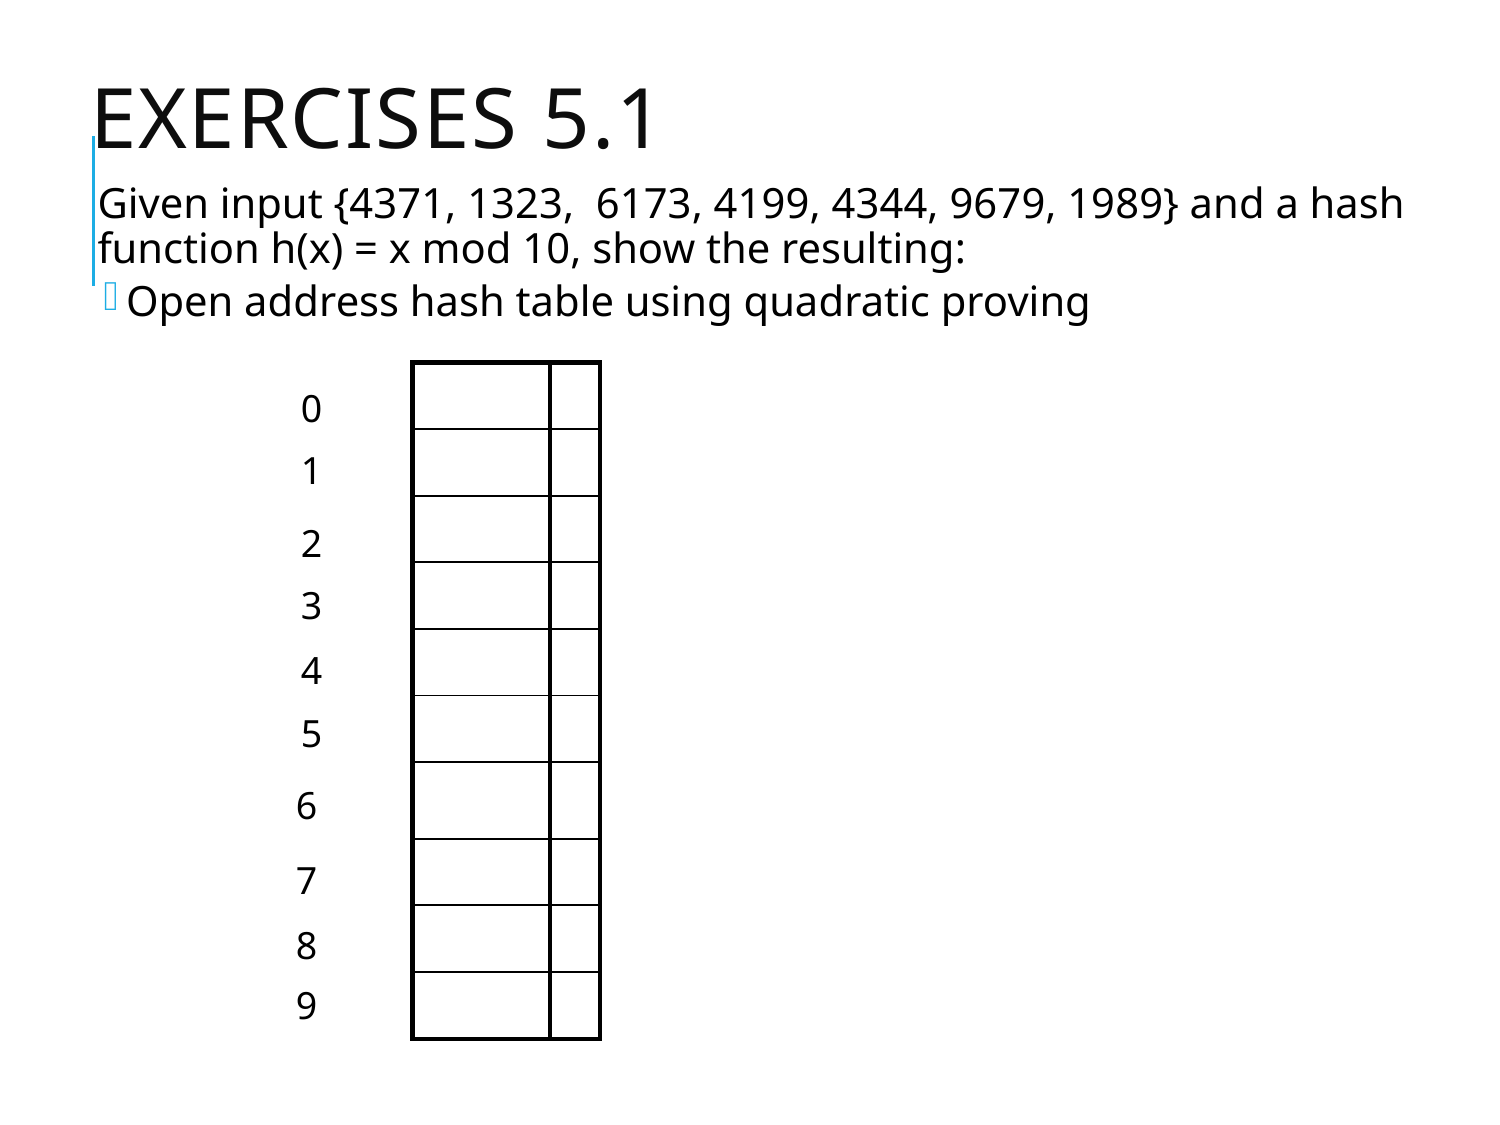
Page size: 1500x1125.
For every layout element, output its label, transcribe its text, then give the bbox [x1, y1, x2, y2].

table_cell [552, 696, 598, 761]
table_cell [415, 763, 548, 838]
table_header [552, 365, 598, 428]
table_cell [415, 630, 548, 695]
text_box 0 [286, 377, 450, 438]
title Exercises 5.1 [75, 75, 1425, 174]
table_cell [415, 906, 548, 971]
table_cell [415, 840, 548, 904]
table_header [415, 365, 548, 428]
text_box 3 [286, 574, 450, 635]
text_box 2 [286, 512, 450, 573]
text_box 5 [286, 702, 450, 762]
table_cell [552, 763, 598, 838]
table_cell [552, 563, 598, 628]
table_cell [552, 630, 598, 695]
table_cell [415, 430, 548, 495]
table_cell [415, 563, 548, 628]
table_cell [415, 696, 548, 761]
table_cell [552, 906, 598, 971]
text_box 9 [281, 974, 445, 1035]
table_cell [415, 973, 548, 1037]
text_box 6 [281, 774, 445, 835]
text_box 4 [286, 639, 450, 700]
text_box 1 [286, 439, 450, 500]
table_cell [552, 430, 598, 495]
text_box 8 [281, 914, 445, 974]
table_cell [415, 497, 548, 561]
table_cell [552, 497, 598, 561]
list Given input {4371, 1323, 6173, 4199, 4344, 9679, 1989} and a hash function h(x) = x mod 10, show the resulting: Open address hash table using quadratic proving [75, 174, 1425, 913]
table_cell [552, 840, 598, 904]
table_cell [552, 973, 598, 1037]
text_box 7 [281, 849, 445, 910]
